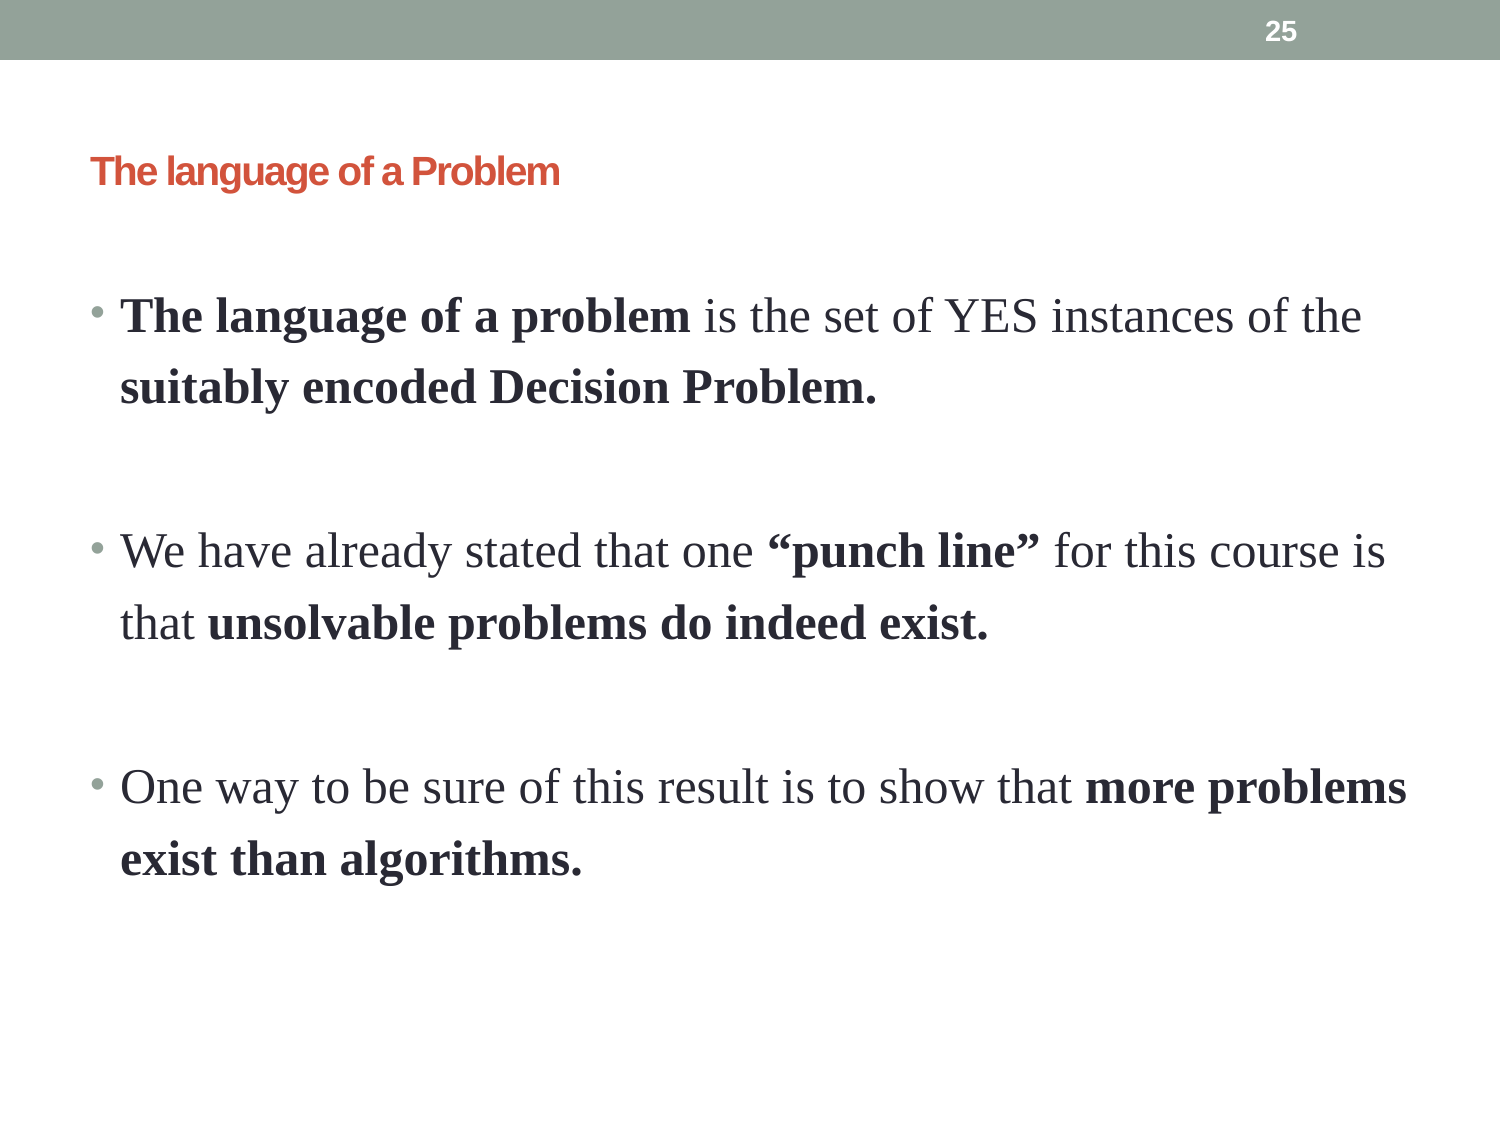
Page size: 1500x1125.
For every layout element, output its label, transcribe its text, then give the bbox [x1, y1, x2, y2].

list The language of a problem is the set of YES instances of the suitably encoded Decision Problem. We have already stated that one “punch line” for this course is that unsolvable problems do indeed exist. One way to be sure of this result is to show that more problems exist than algorithms. [75, 262, 1425, 1063]
slide_number 25 [1250, 3, 1425, 57]
title The language of a Problem [75, 87, 1425, 250]
